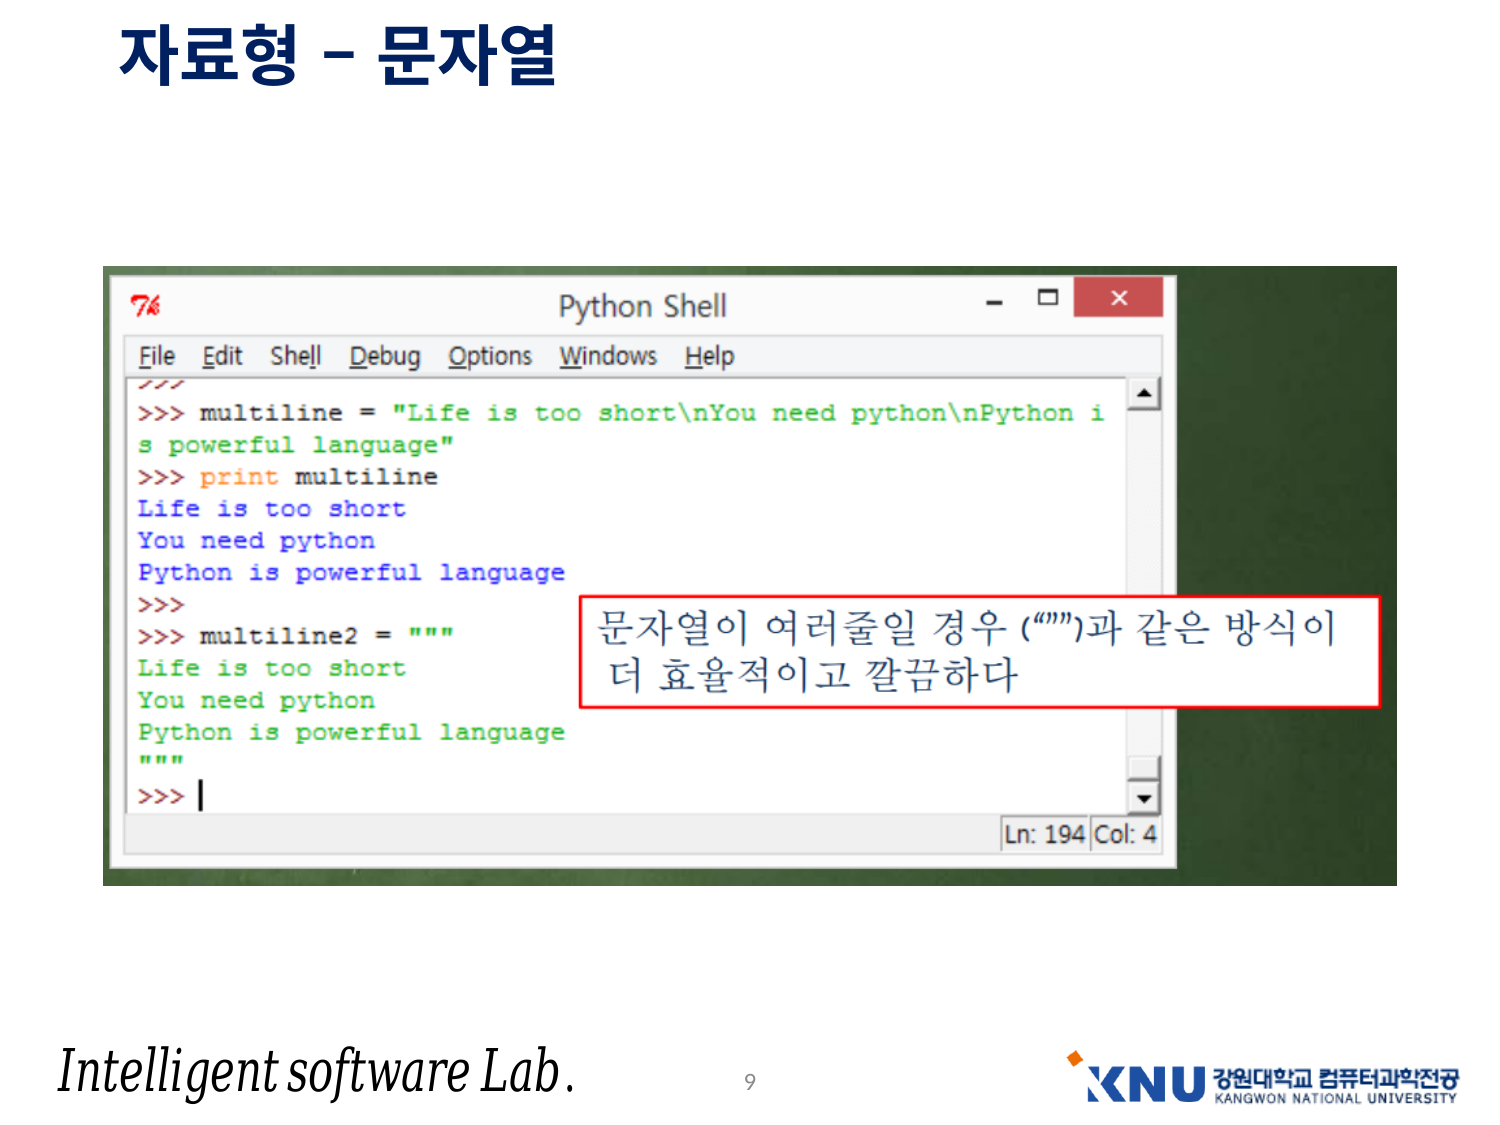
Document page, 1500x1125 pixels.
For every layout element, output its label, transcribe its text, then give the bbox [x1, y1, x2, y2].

title 자료형 – 문자열 [103, 15, 1397, 101]
picture [1206, 1063, 1468, 1106]
picture [1066, 1050, 1205, 1102]
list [103, 266, 1397, 886]
